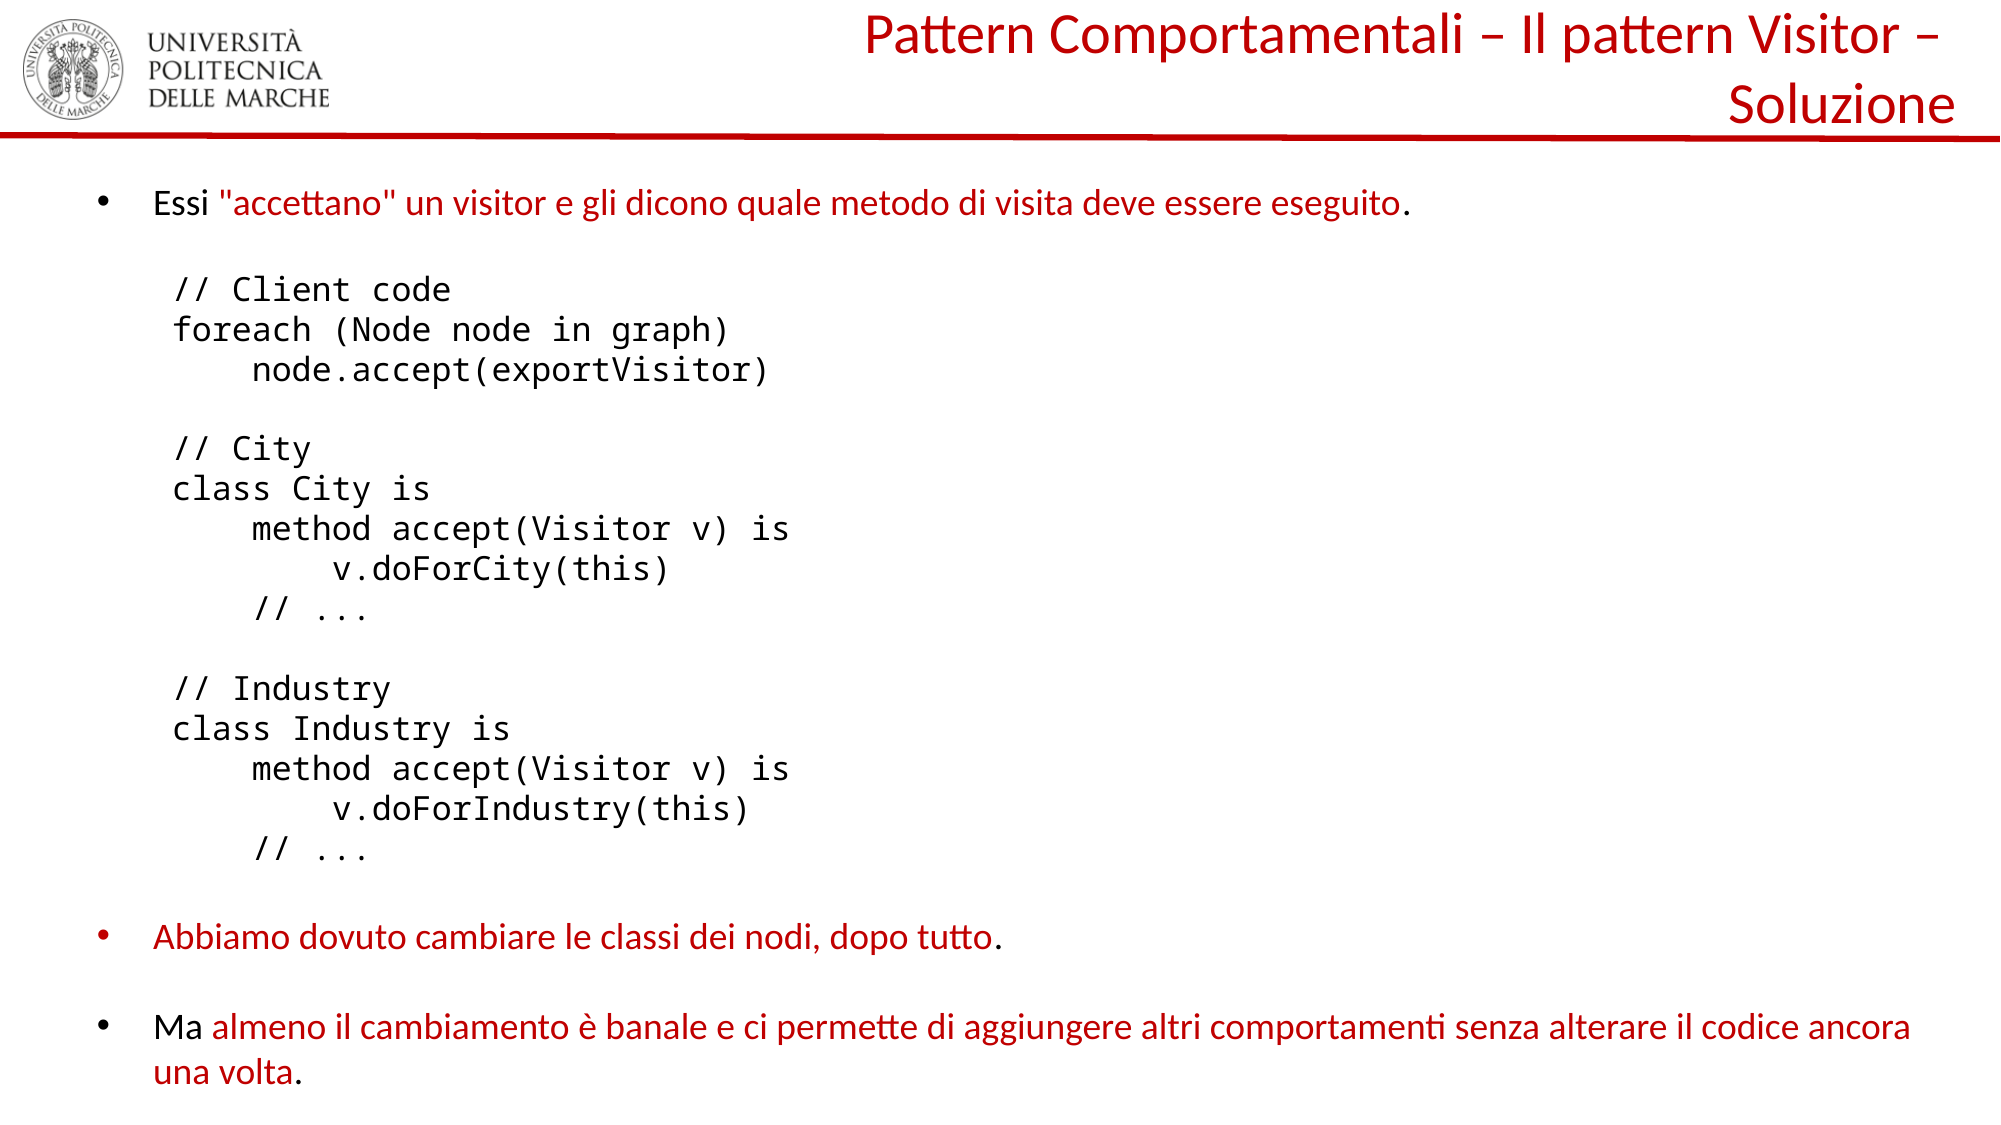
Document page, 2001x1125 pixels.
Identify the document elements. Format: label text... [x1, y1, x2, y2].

text_box Pattern Comportamentali – Il pattern Visitor – Soluzione [849, 0, 1972, 135]
picture [23, 17, 329, 122]
text_box Pattern Comportamentali – Il pattern Visitor – Soluzione [849, 139, 1972, 143]
text_box Essi "accettano" un visitor e gli dicono quale metodo di visita deve essere eseguito. // Client code foreach (Node node in graph) node.accept(exportVisitor) // City class City is method accept(Visitor v) is v.doForCity(this) // ... // Industry class Industry is method accept(Visitor v) is v.doForIndustry(this) // ... Abbiamo dovuto cambiare le classi dei nodi, dopo tutto. Ma almeno il cambiamento è banale e ci permette di aggiungere altri comportamenti senza alterare il codice ancora una volta. [82, 170, 1932, 1100]
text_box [0, 135, 2000, 139]
